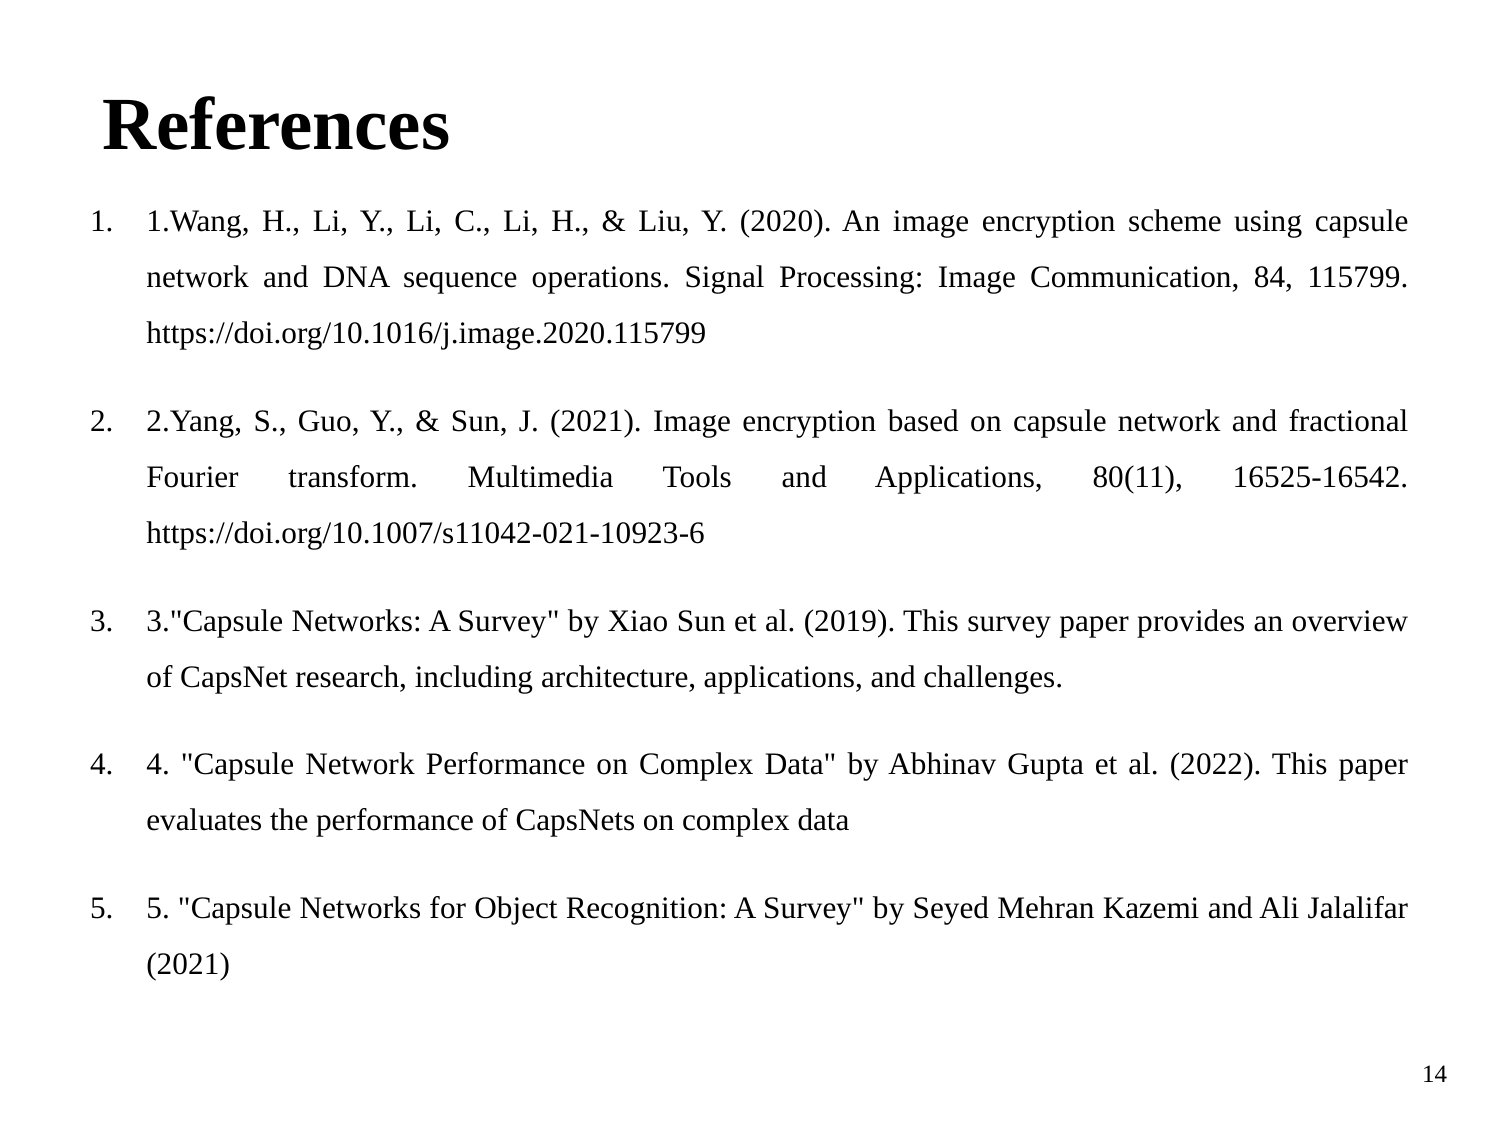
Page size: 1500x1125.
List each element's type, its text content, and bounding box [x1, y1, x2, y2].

list 1.Wang, H., Li, Y., Li, C., Li, H., & Liu, Y. (2020). An image encryption scheme using capsule network and DNA sequence operations. Signal Processing: Image Communication, 84, 115799. https://doi.org/10.1016/j.image.2020.115799 2.Yang, S., Guo, Y., & Sun, J. (2021). Image encryption based on capsule network and fractional Fourier transform. Multimedia Tools and Applications, 80(11), 16525-16542. https://doi.org/10.1007/s11042-021-10923-6 3."Capsule Networks: A Survey" by Xiao Sun et al. (2019). This survey paper provides an overview of CapsNet research, including architecture, applications, and challenges. 4. "Capsule Network Performance on Complex Data" by Abhinav Gupta et al. (2022). This paper evaluates the performance of CapsNets on complex data 5. "Capsule Networks for Object Recognition: A Survey" by Seyed Mehran Kazemi and Ali Jalalifar (2021) [75, 174, 1425, 1043]
title References [87, 25, 1438, 213]
slide_number 14 [1112, 1042, 1463, 1103]
